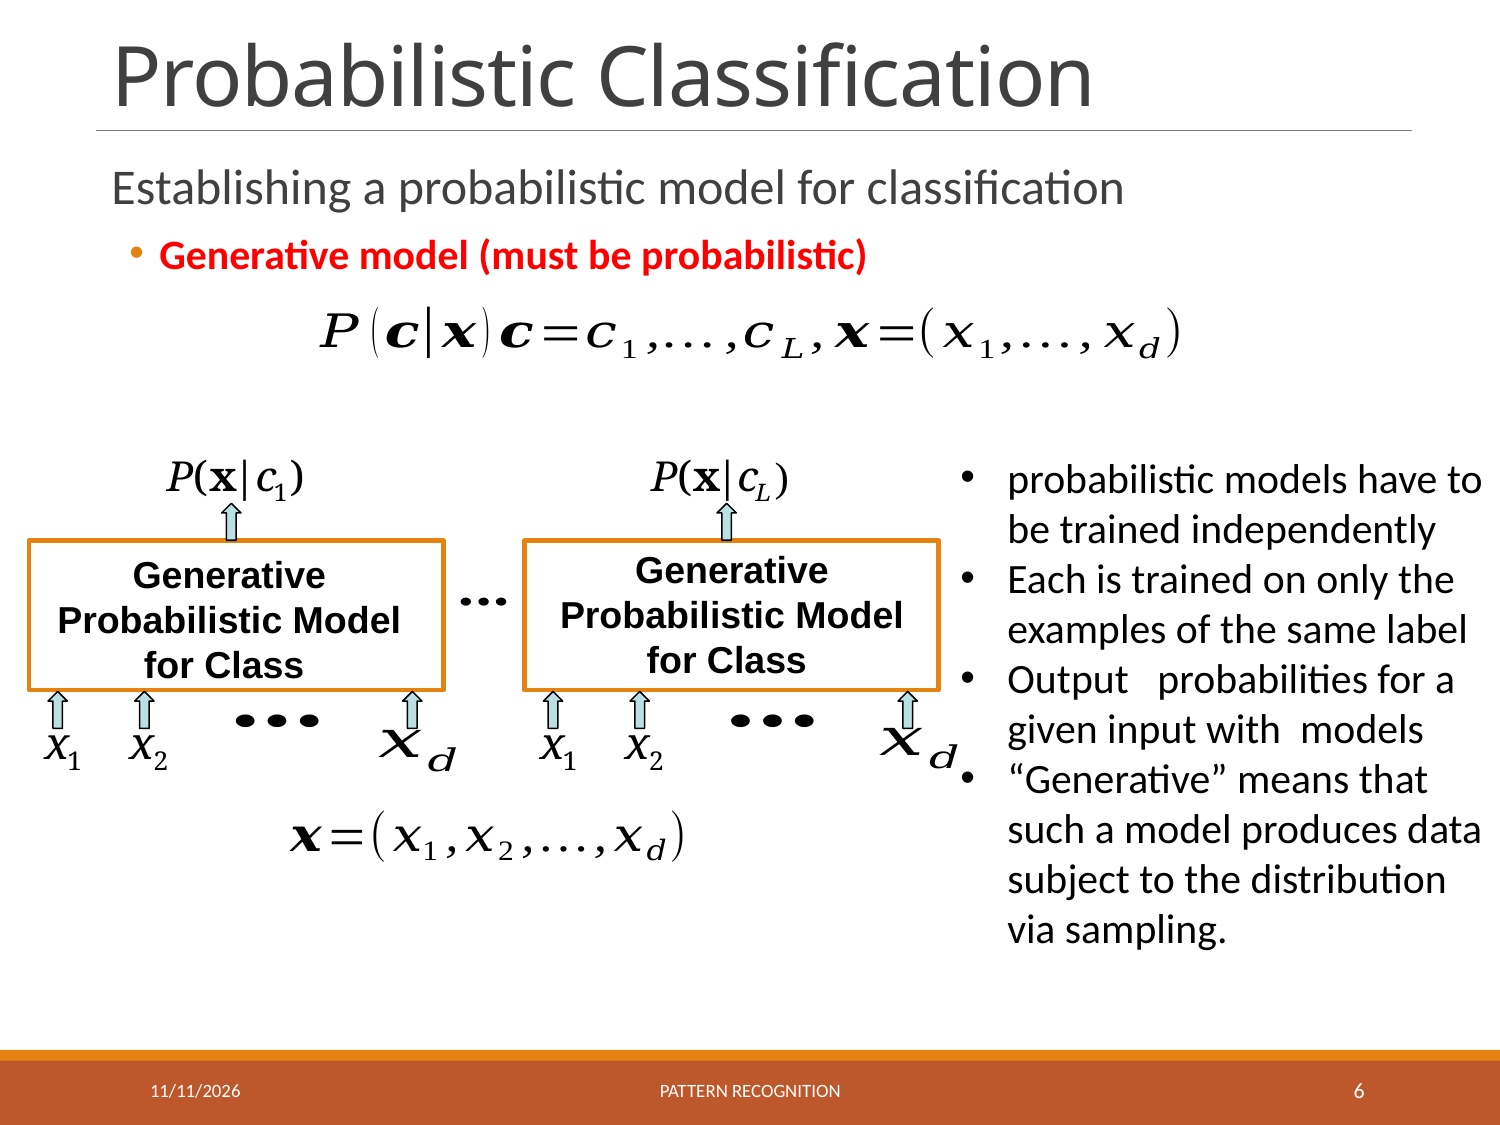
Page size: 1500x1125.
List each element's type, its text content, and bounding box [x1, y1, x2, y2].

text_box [28, 453, 940, 779]
slide_number 6 [1218, 1059, 1380, 1120]
list Establishing a probabilistic model for classification Generative model (must be probabilistic) [96, 140, 1413, 1034]
title Probabilistic Classification [96, 19, 1413, 131]
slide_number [135, 1059, 440, 1120]
footer Pattern recognition [453, 1059, 1047, 1120]
